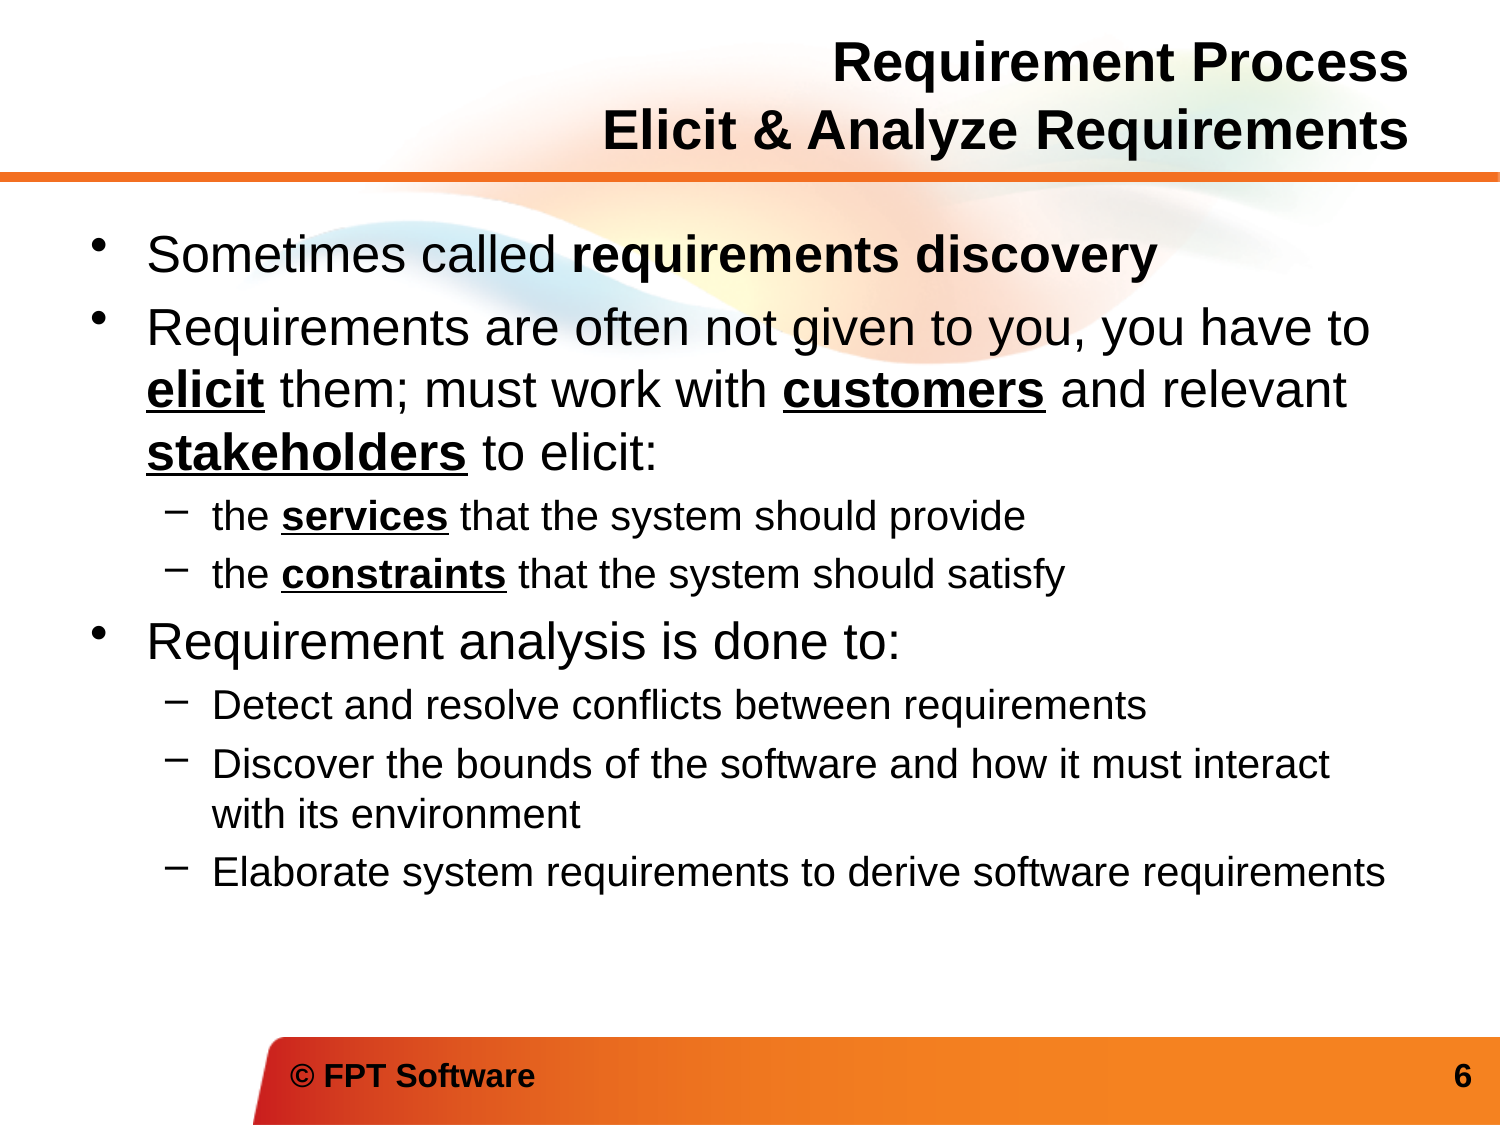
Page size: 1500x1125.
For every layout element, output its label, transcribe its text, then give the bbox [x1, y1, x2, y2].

picture [0, 0, 1500, 212]
picture [253, 1037, 1500, 1125]
list Sometimes called requirements discovery Requirements are often not given to you, you have to elicit them; must work with customers and relevant stakeholders to elicit: the services that the system should provide the constraints that the system should satisfy Requirement analysis is done to: Detect and resolve conflicts between requirements Discover the bounds of the software and how it must interact with its environment Elaborate system requirements to derive software requirements [75, 212, 1425, 1005]
title Requirement Process Elicit & Analyze Requirements [437, 24, 1425, 161]
